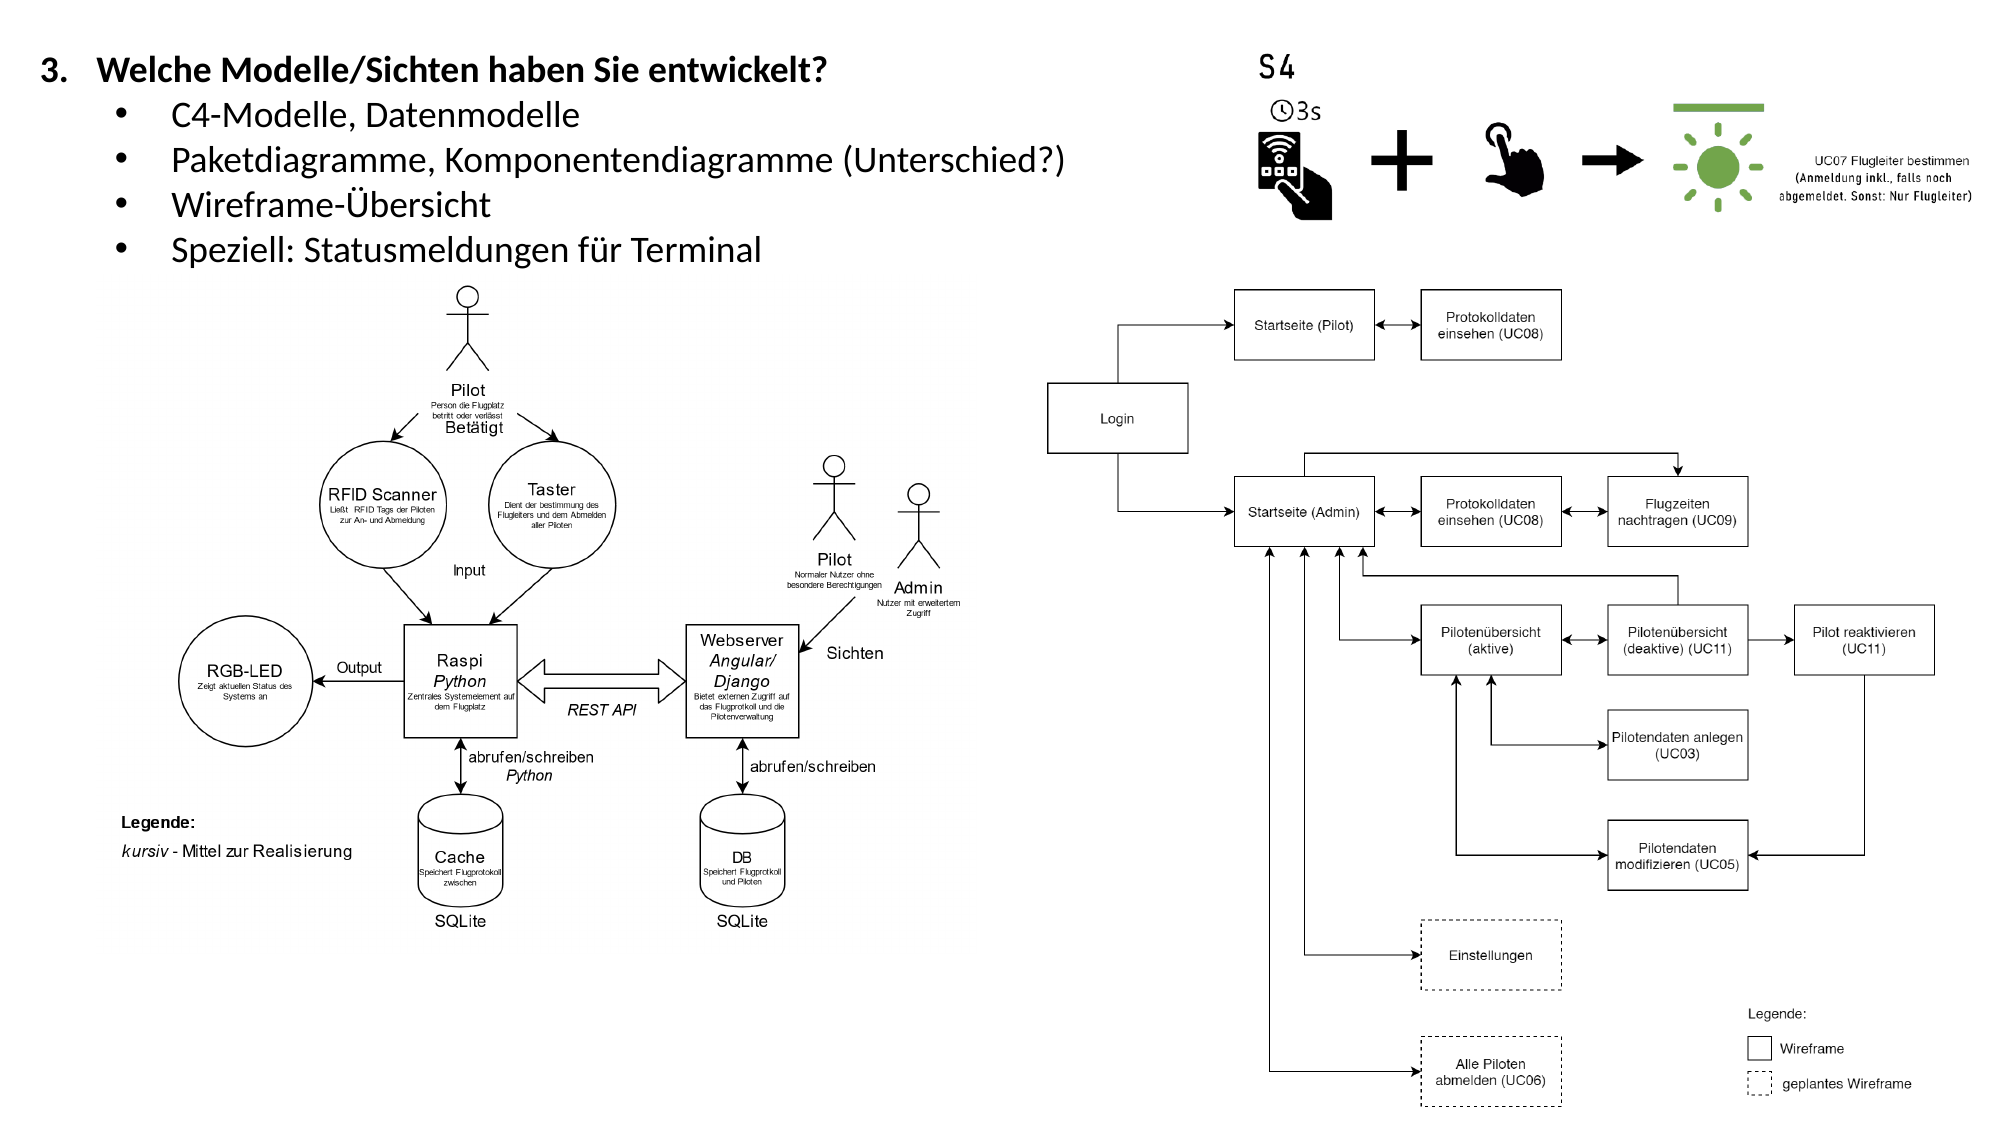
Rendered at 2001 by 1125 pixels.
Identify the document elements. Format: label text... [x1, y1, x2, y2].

picture [1047, 289, 1935, 1107]
picture [1258, 27, 1975, 275]
text_box Welche Modelle/Sichten haben Sie entwickelt? C4-Modelle, Datenmodelle Paketdiagramme, Komponentendiagramme (Unterschied?) Wireframe-Übersicht Speziell: Statusmeldungen für Terminal [25, 37, 1955, 278]
picture [96, 274, 977, 954]
